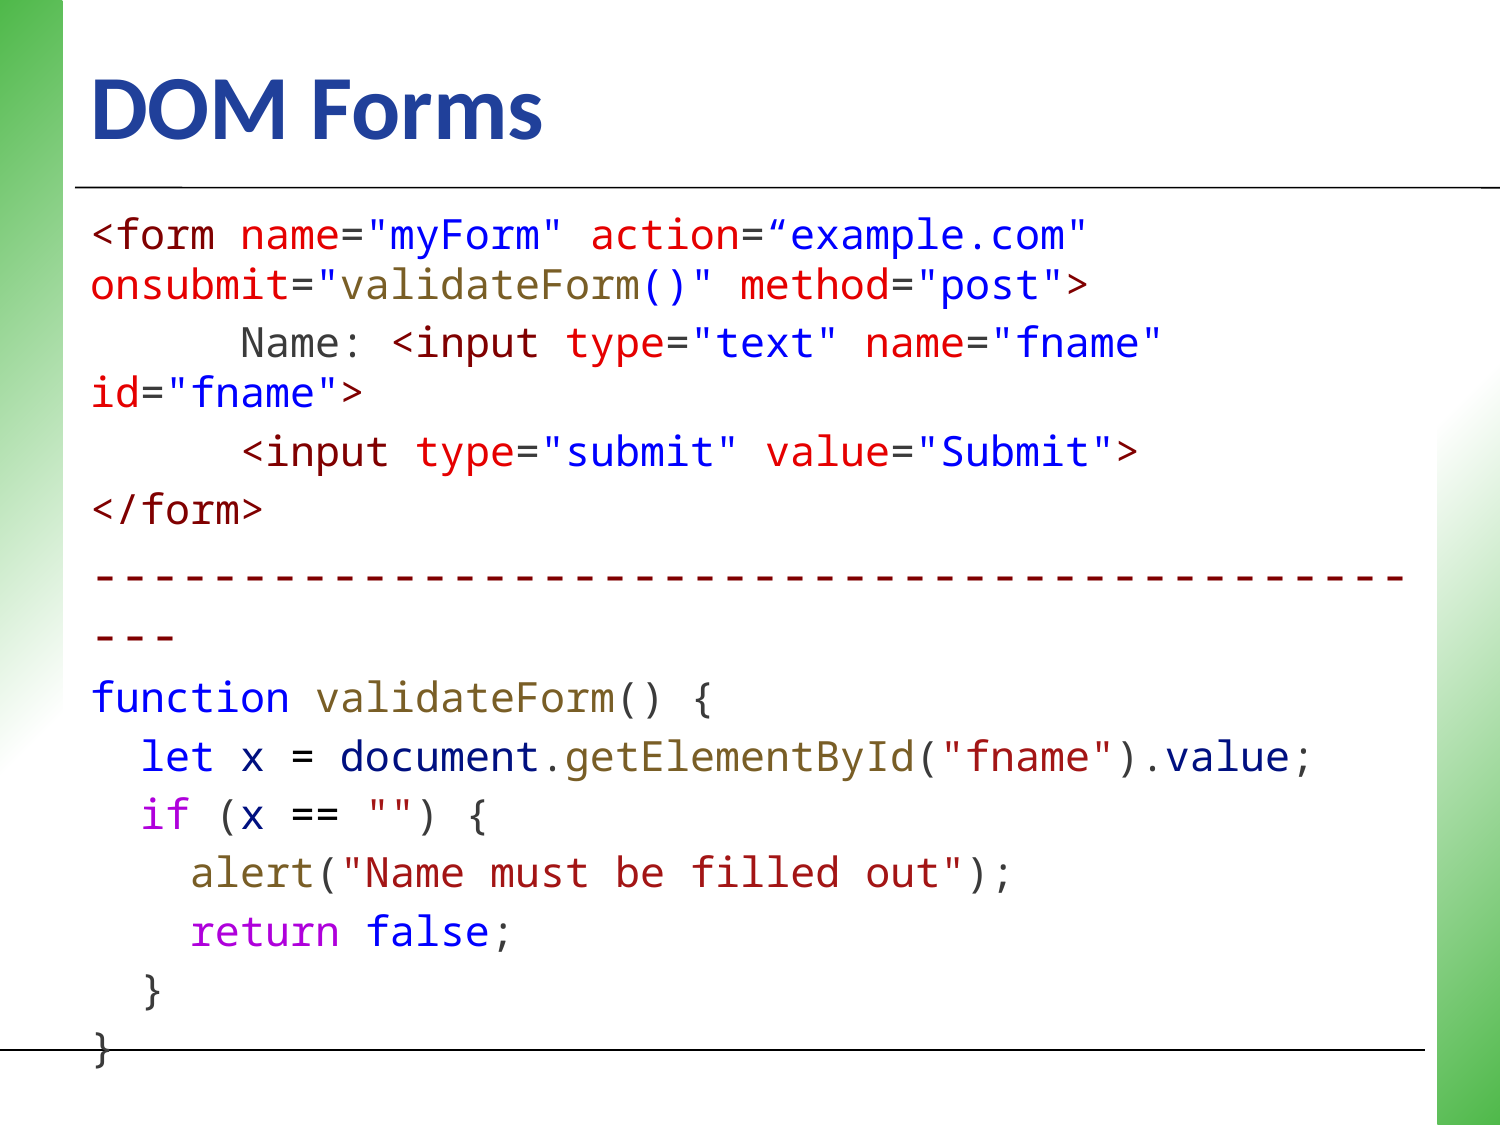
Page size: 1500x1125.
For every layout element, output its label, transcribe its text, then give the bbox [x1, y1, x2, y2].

title DOM Forms [74, 24, 1438, 181]
list <form name="myForm" action=“example.com" onsubmit="validateForm()" method="post"> Name: <input type="text" name="fname" id="fname"> <input type="submit" value="Submit"> </form> ----------------------------------------------- function validateForm() { let x = document.getElementById("fname").value; if (x == "") { alert("Name must be filled out"); return false; } } [74, 199, 1438, 1006]
